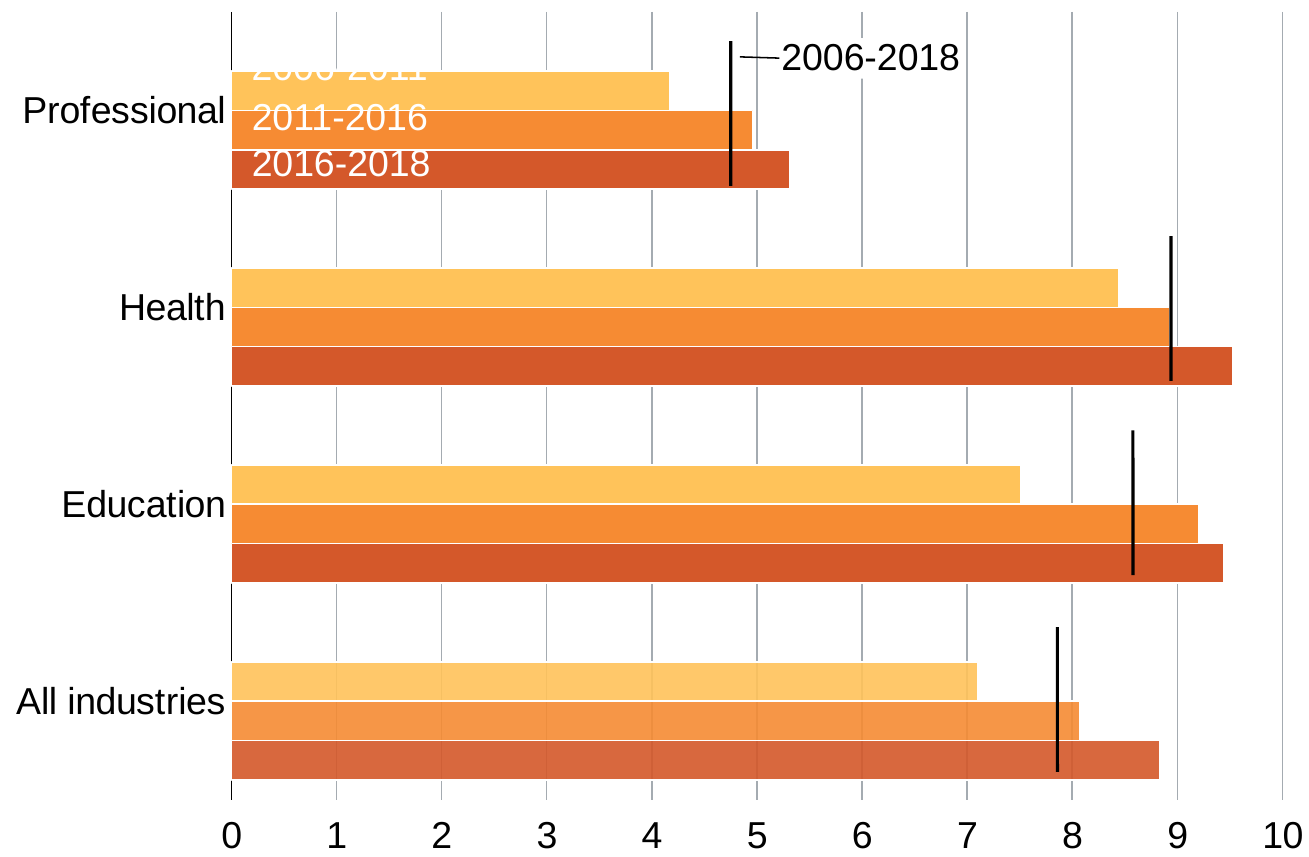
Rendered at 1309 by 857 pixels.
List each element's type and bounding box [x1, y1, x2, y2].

chart [0, 0, 1309, 857]
